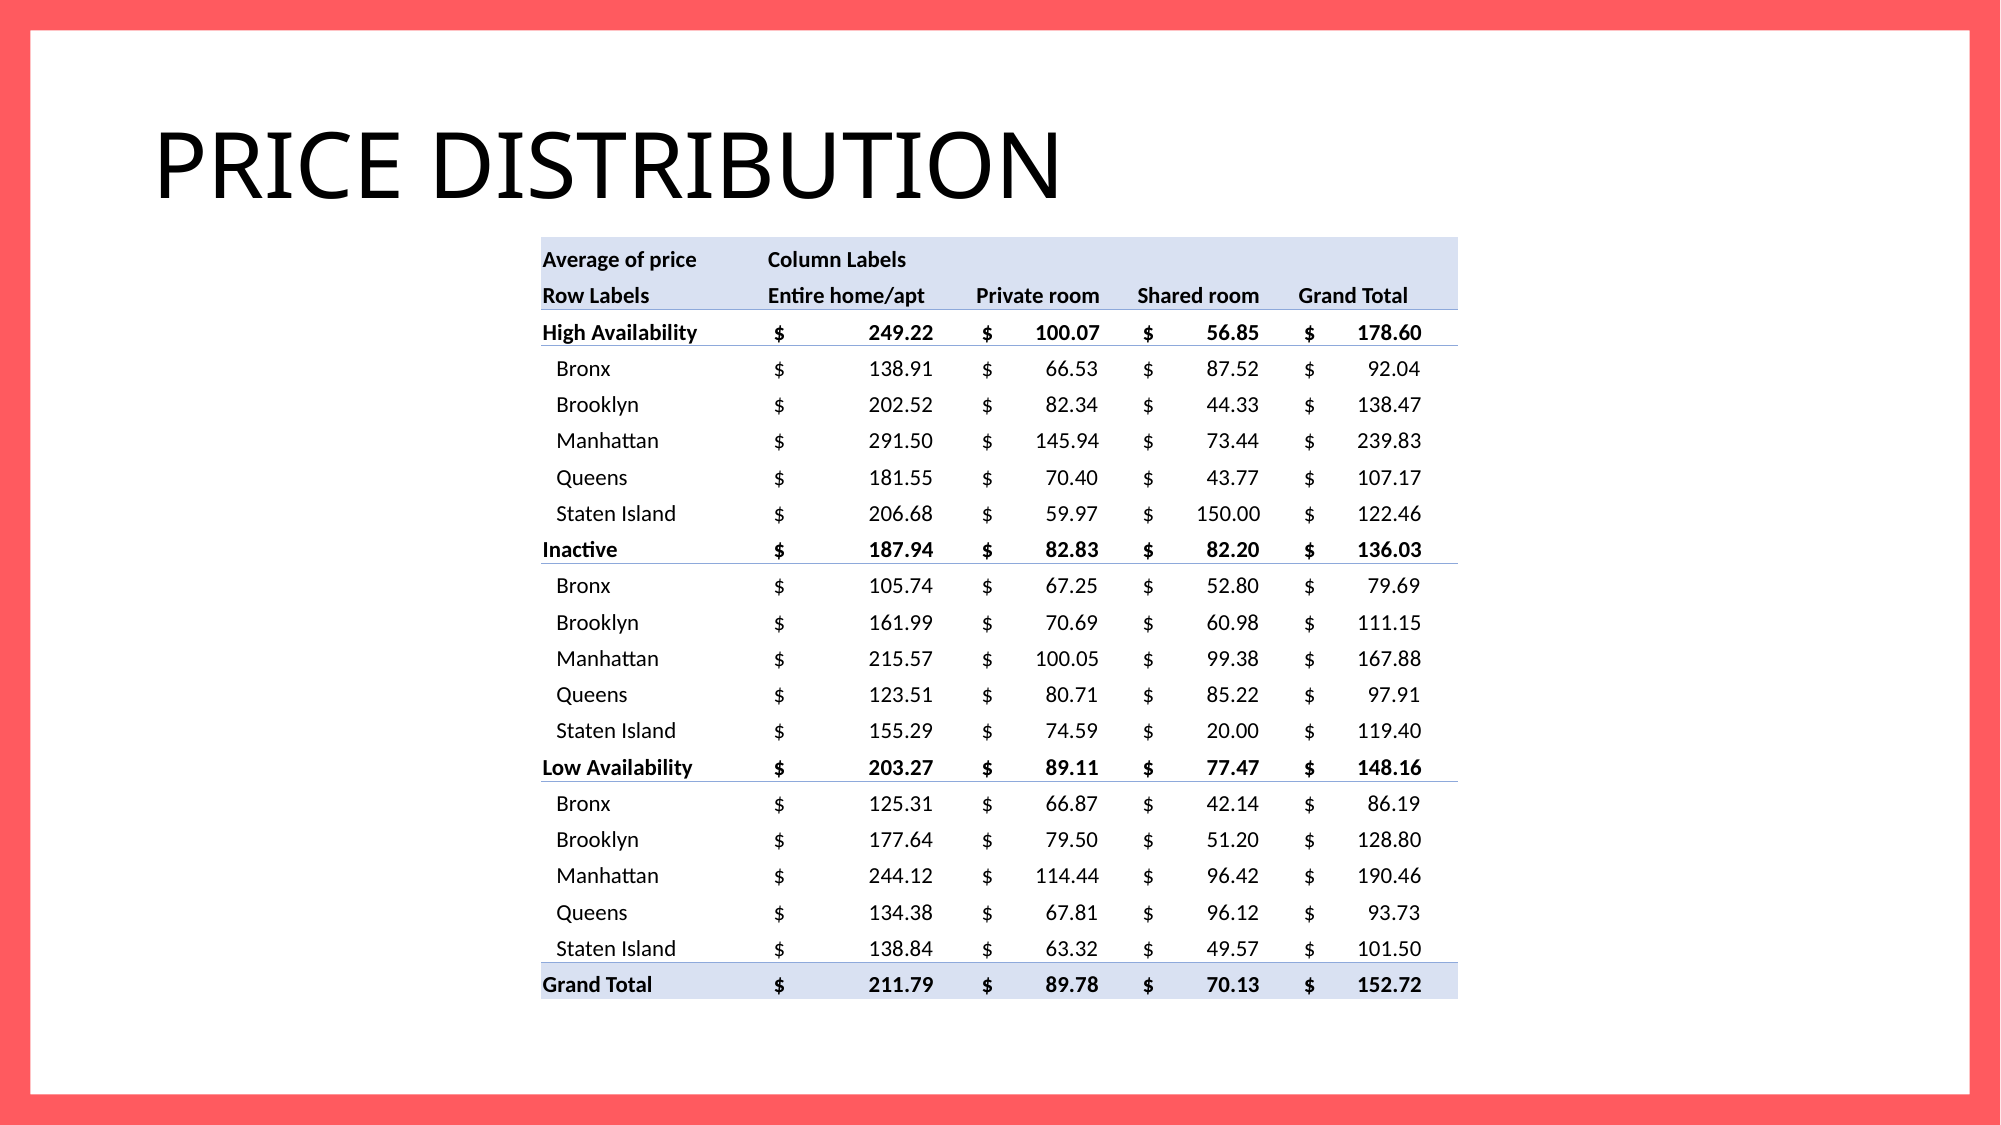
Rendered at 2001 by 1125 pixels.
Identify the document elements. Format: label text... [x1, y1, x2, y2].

table_cell $ 60.98 [1136, 600, 1297, 636]
table_cell $ 79.50 [975, 817, 1136, 854]
table_cell $ 101.50 [1297, 926, 1458, 962]
table_cell Grand Total [541, 963, 767, 999]
table_cell $ 105.74 [767, 564, 975, 600]
table_cell $ 215.57 [767, 636, 975, 672]
table_cell Brooklyn [541, 600, 767, 636]
table_cell $ 97.91 [1297, 672, 1458, 708]
table_cell Entire home/apt [767, 273, 975, 309]
table_cell $ 66.53 [975, 346, 1136, 382]
table_cell $ 148.16 [1297, 745, 1458, 781]
table_cell $ 70.13 [1136, 963, 1297, 999]
table_cell Queens [541, 672, 767, 708]
table_cell Queens [541, 890, 767, 926]
table_cell $ 125.31 [767, 782, 975, 817]
table_cell $ 190.46 [1297, 854, 1458, 890]
table_header Column Labels [767, 237, 975, 273]
table_cell $ 82.83 [975, 527, 1136, 563]
table_cell Low Availability [541, 745, 767, 781]
table_cell Bronx [541, 564, 767, 600]
table_cell $ 203.27 [767, 745, 975, 781]
table_header Average of price [541, 237, 767, 273]
table_cell $ 138.47 [1297, 382, 1458, 418]
table_cell $ 42.14 [1136, 782, 1297, 817]
table_cell $ 249.22 [767, 310, 975, 345]
table_cell $ 119.40 [1297, 708, 1458, 745]
table_cell $ 66.87 [975, 782, 1136, 817]
table_cell $ 211.79 [767, 963, 975, 999]
table_cell $ 114.44 [975, 854, 1136, 890]
table_cell $ 161.99 [767, 600, 975, 636]
table_cell $ 79.69 [1297, 564, 1458, 600]
table_cell Shared room [1136, 273, 1297, 309]
title PRICE DISTRIBUTION [137, 59, 1863, 278]
table_cell Manhattan [541, 854, 767, 890]
table_cell $ 100.05 [975, 636, 1136, 672]
table_cell Brooklyn [541, 382, 767, 418]
table_cell $ 59.97 [975, 491, 1136, 527]
table_cell $ 181.55 [767, 455, 975, 491]
table_cell $ 111.15 [1297, 600, 1458, 636]
table_cell Bronx [541, 346, 767, 382]
table_cell $ 80.71 [975, 672, 1136, 708]
table_cell $ 138.91 [767, 346, 975, 382]
table_cell $ 44.33 [1136, 382, 1297, 418]
table_cell $ 96.12 [1136, 890, 1297, 926]
table_cell $ 202.52 [767, 382, 975, 418]
table_cell $ 67.25 [975, 564, 1136, 600]
table_cell $ 152.72 [1297, 963, 1458, 999]
table_cell $ 99.38 [1136, 636, 1297, 672]
table_cell $ 138.84 [767, 926, 975, 962]
table_cell $ 70.40 [975, 455, 1136, 491]
table_cell Manhattan [541, 418, 767, 455]
table_cell $ 74.59 [975, 708, 1136, 745]
table_cell Grand Total [1297, 273, 1458, 309]
table_cell Manhattan [541, 636, 767, 672]
table_cell $ 73.44 [1136, 418, 1297, 455]
table_cell $ 77.47 [1136, 745, 1297, 781]
table_cell $ 56.85 [1136, 310, 1297, 345]
table_header [1136, 237, 1297, 273]
table_cell $ 187.94 [767, 527, 975, 563]
table_cell $ 92.04 [1297, 346, 1458, 382]
table_cell $ 87.52 [1136, 346, 1297, 382]
table_cell $ 128.80 [1297, 817, 1458, 854]
table_cell Queens [541, 455, 767, 491]
table_cell $ 167.88 [1297, 636, 1458, 672]
table_cell $ 85.22 [1136, 672, 1297, 708]
table_cell $ 100.07 [975, 310, 1136, 345]
table_cell $ 86.19 [1297, 782, 1458, 817]
table_cell $ 177.64 [767, 817, 975, 854]
table_cell Staten Island [541, 491, 767, 527]
table_cell $ 206.68 [767, 491, 975, 527]
table_cell $ 52.80 [1136, 564, 1297, 600]
table_cell Bronx [541, 782, 767, 817]
table_cell High Availability [541, 310, 767, 345]
table_cell $ 82.34 [975, 382, 1136, 418]
table_cell Staten Island [541, 708, 767, 745]
table_cell $ 89.11 [975, 745, 1136, 781]
table_cell Inactive [541, 527, 767, 563]
table_cell $ 239.83 [1297, 418, 1458, 455]
table_cell $ 70.69 [975, 600, 1136, 636]
table_cell $ 43.77 [1136, 455, 1297, 491]
table_cell $ 291.50 [767, 418, 975, 455]
table_cell $ 123.51 [767, 672, 975, 708]
table_cell Row Labels [541, 273, 767, 309]
table_cell $ 89.78 [975, 963, 1136, 999]
table_cell $ 122.46 [1297, 491, 1458, 527]
table_cell $ 67.81 [975, 890, 1136, 926]
table_cell $ 150.00 [1136, 491, 1297, 527]
table_cell $ 145.94 [975, 418, 1136, 455]
table_cell $ 20.00 [1136, 708, 1297, 745]
table_cell $ 107.17 [1297, 455, 1458, 491]
table_cell $ 49.57 [1136, 926, 1297, 962]
table_cell $ 134.38 [767, 890, 975, 926]
table_cell $ 51.20 [1136, 817, 1297, 854]
table_cell $ 155.29 [767, 708, 975, 745]
table_cell Private room [975, 273, 1136, 309]
table_cell Staten Island [541, 926, 767, 962]
table_cell $ 96.42 [1136, 854, 1297, 890]
table_cell $ 82.20 [1136, 527, 1297, 563]
table_cell Brooklyn [541, 817, 767, 854]
table_header [975, 237, 1136, 273]
table_cell $ 93.73 [1297, 890, 1458, 926]
table_cell $ 136.03 [1297, 527, 1458, 563]
table_cell $ 63.32 [975, 926, 1136, 962]
table_cell $ 244.12 [767, 854, 975, 890]
table_header [1297, 237, 1458, 273]
table_cell $ 178.60 [1297, 310, 1458, 345]
